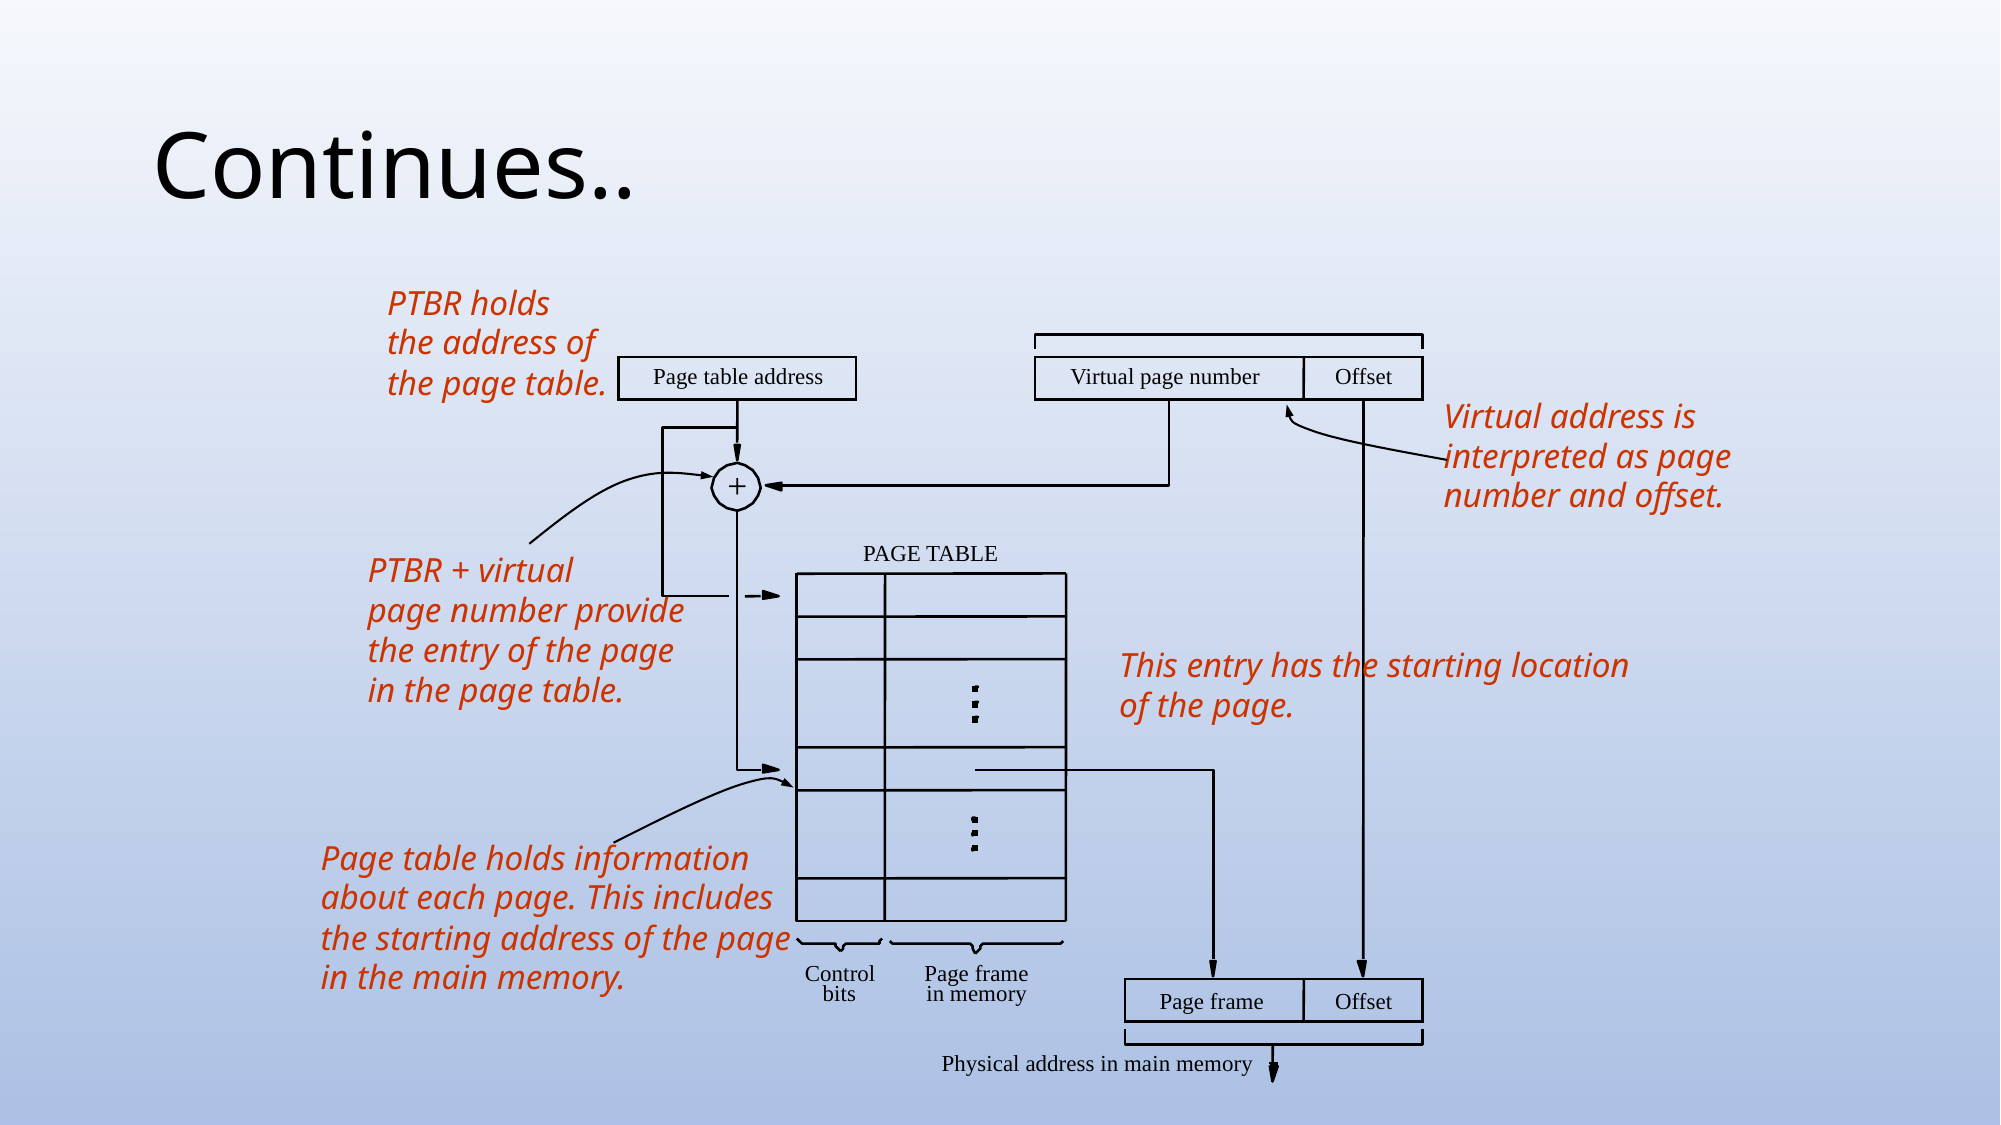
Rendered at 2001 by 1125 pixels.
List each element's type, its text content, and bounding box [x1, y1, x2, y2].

title Continues.. [137, 59, 1863, 278]
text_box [323, 274, 1737, 1082]
